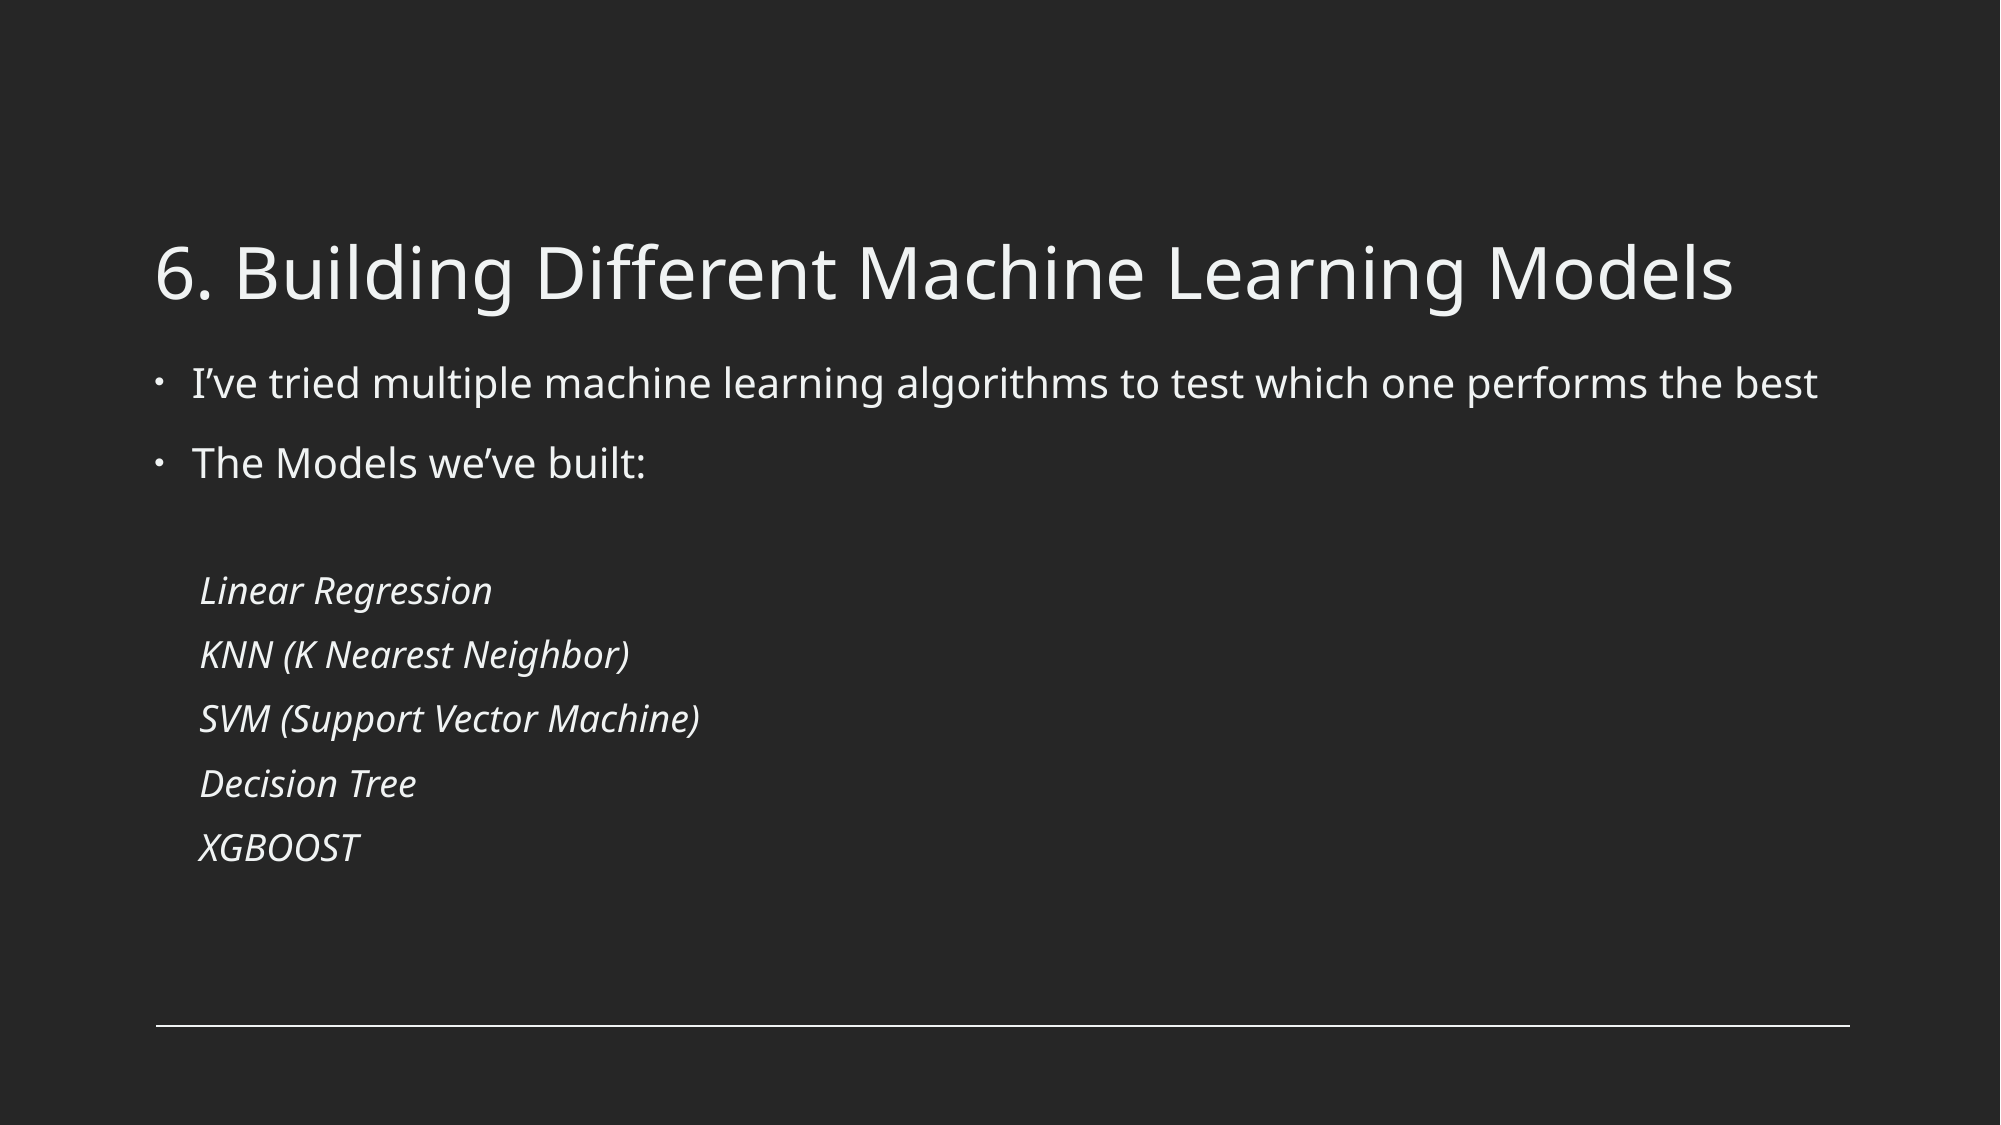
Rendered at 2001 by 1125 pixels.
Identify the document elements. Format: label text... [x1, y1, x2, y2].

title 6. Building Different Machine Learning Models [139, 143, 1850, 322]
list I’ve tried multiple machine learning algorithms to test which one performs the best The Models we’ve built: Linear Regression KNN (K Nearest Neighbor) SVM (Support Vector Machine) Decision Tree XGBOOST [139, 338, 1850, 980]
